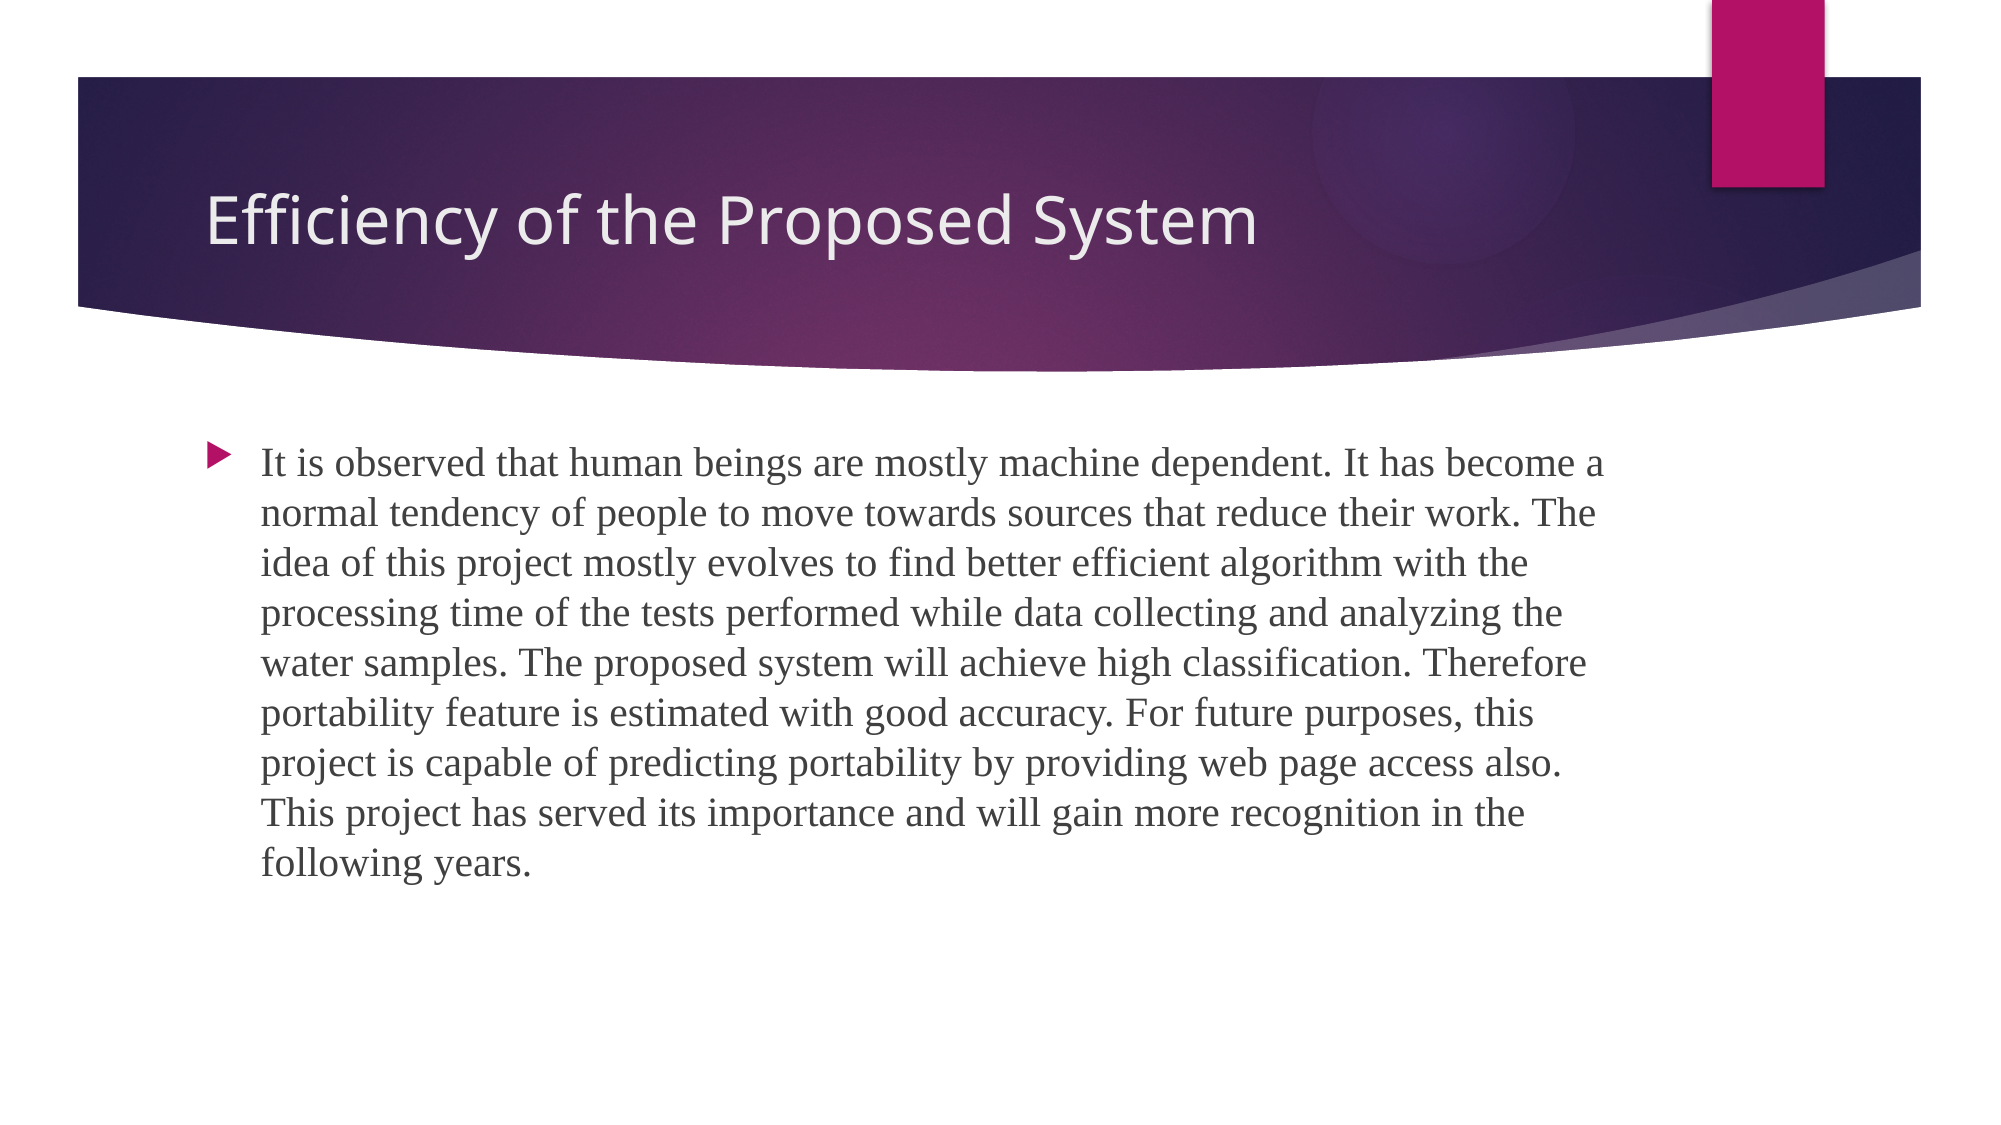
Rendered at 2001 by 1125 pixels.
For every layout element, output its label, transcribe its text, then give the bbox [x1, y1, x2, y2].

list It is observed that human beings are mostly machine dependent. It has become a normal tendency of people to move towards sources that reduce their work. The idea of this project mostly evolves to find better efficient algorithm with the processing time of the tests performed while data collecting and analyzing the water samples. The proposed system will achieve high classification. Therefore portability feature is estimated with good accuracy. For future purposes, this project is capable of predicting portability by providing web page access also. This project has served its importance and will gain more recognition in the following years. [189, 427, 1638, 988]
title Efficiency of the Proposed System [189, 159, 1627, 276]
